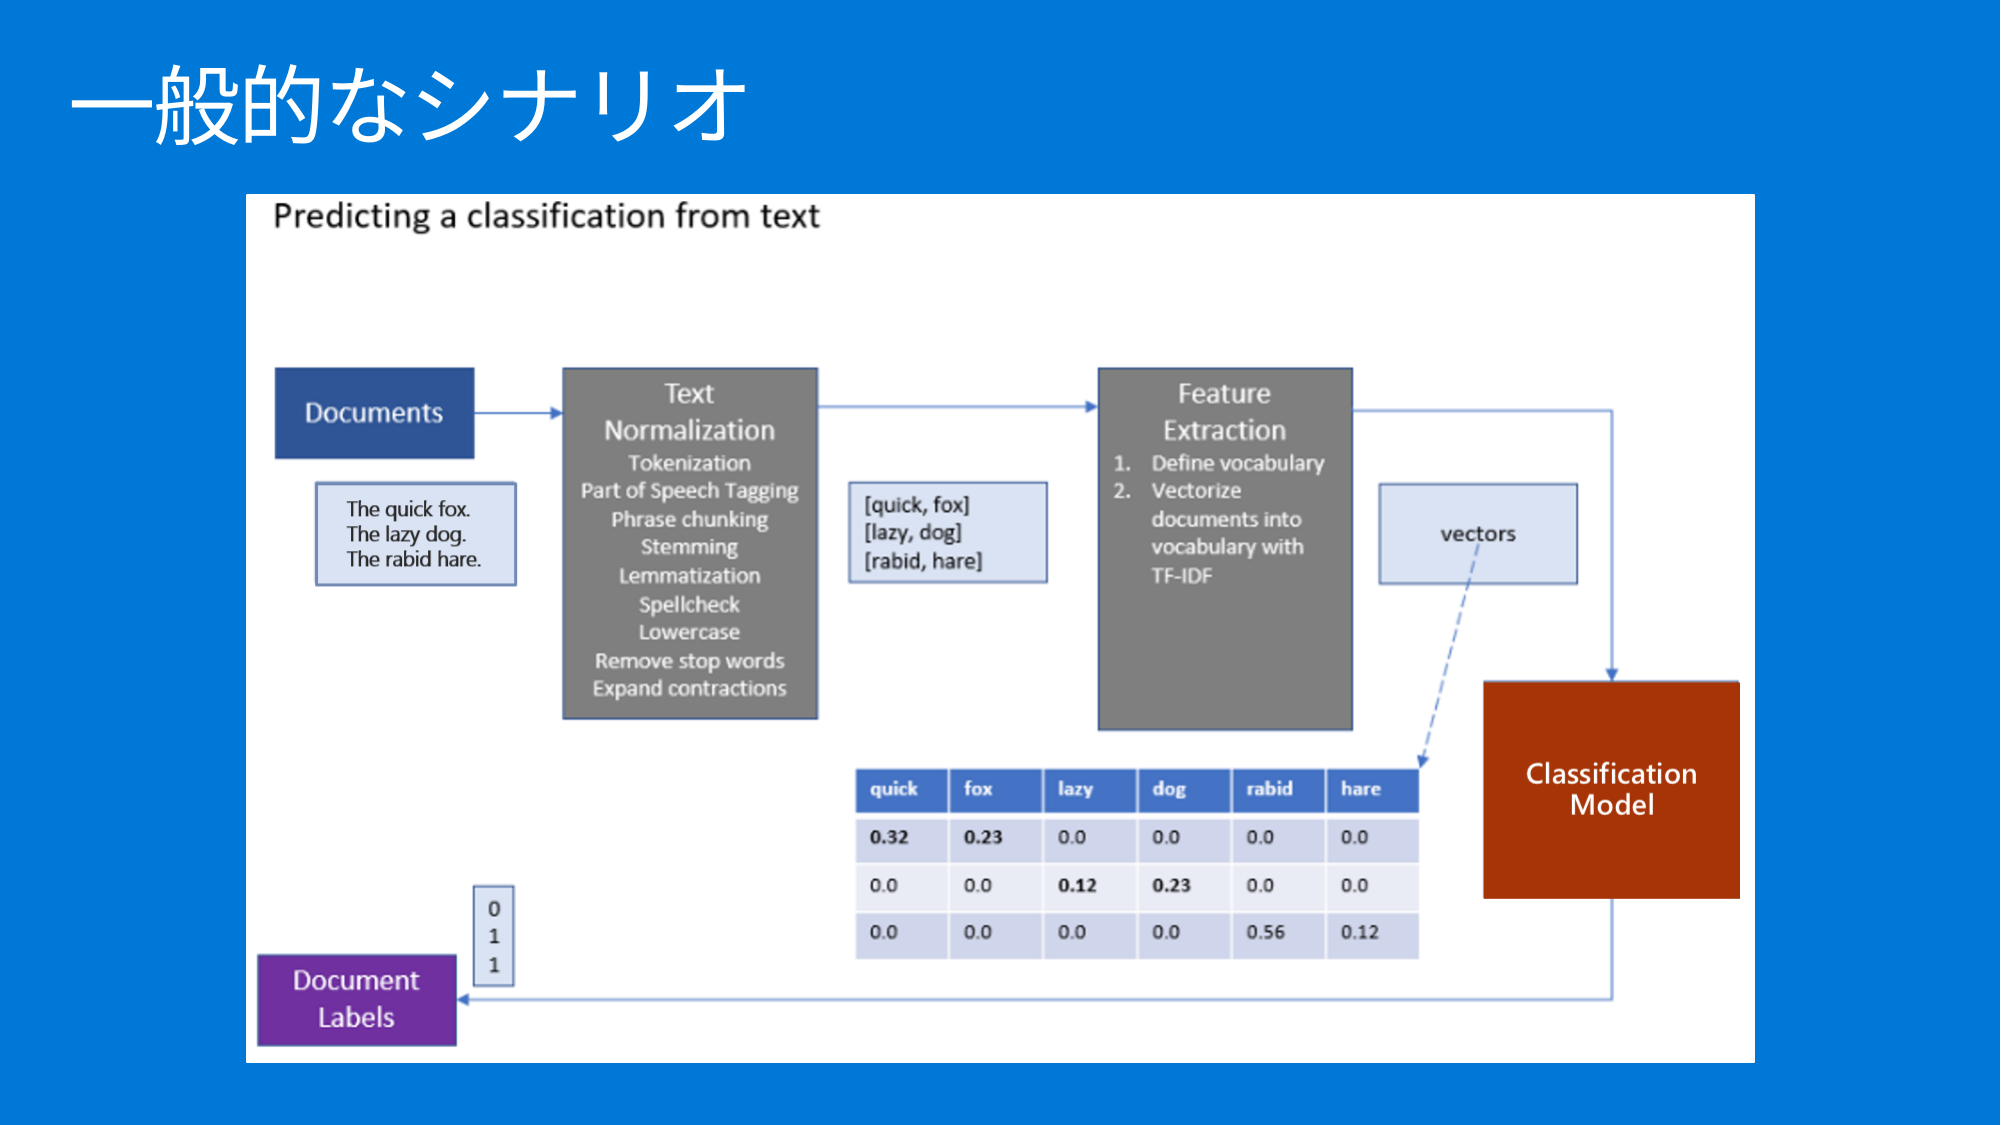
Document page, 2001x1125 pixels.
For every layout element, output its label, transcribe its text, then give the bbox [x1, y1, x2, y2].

picture [245, 194, 1755, 1064]
title 一般的なシナリオ [44, 47, 1957, 196]
